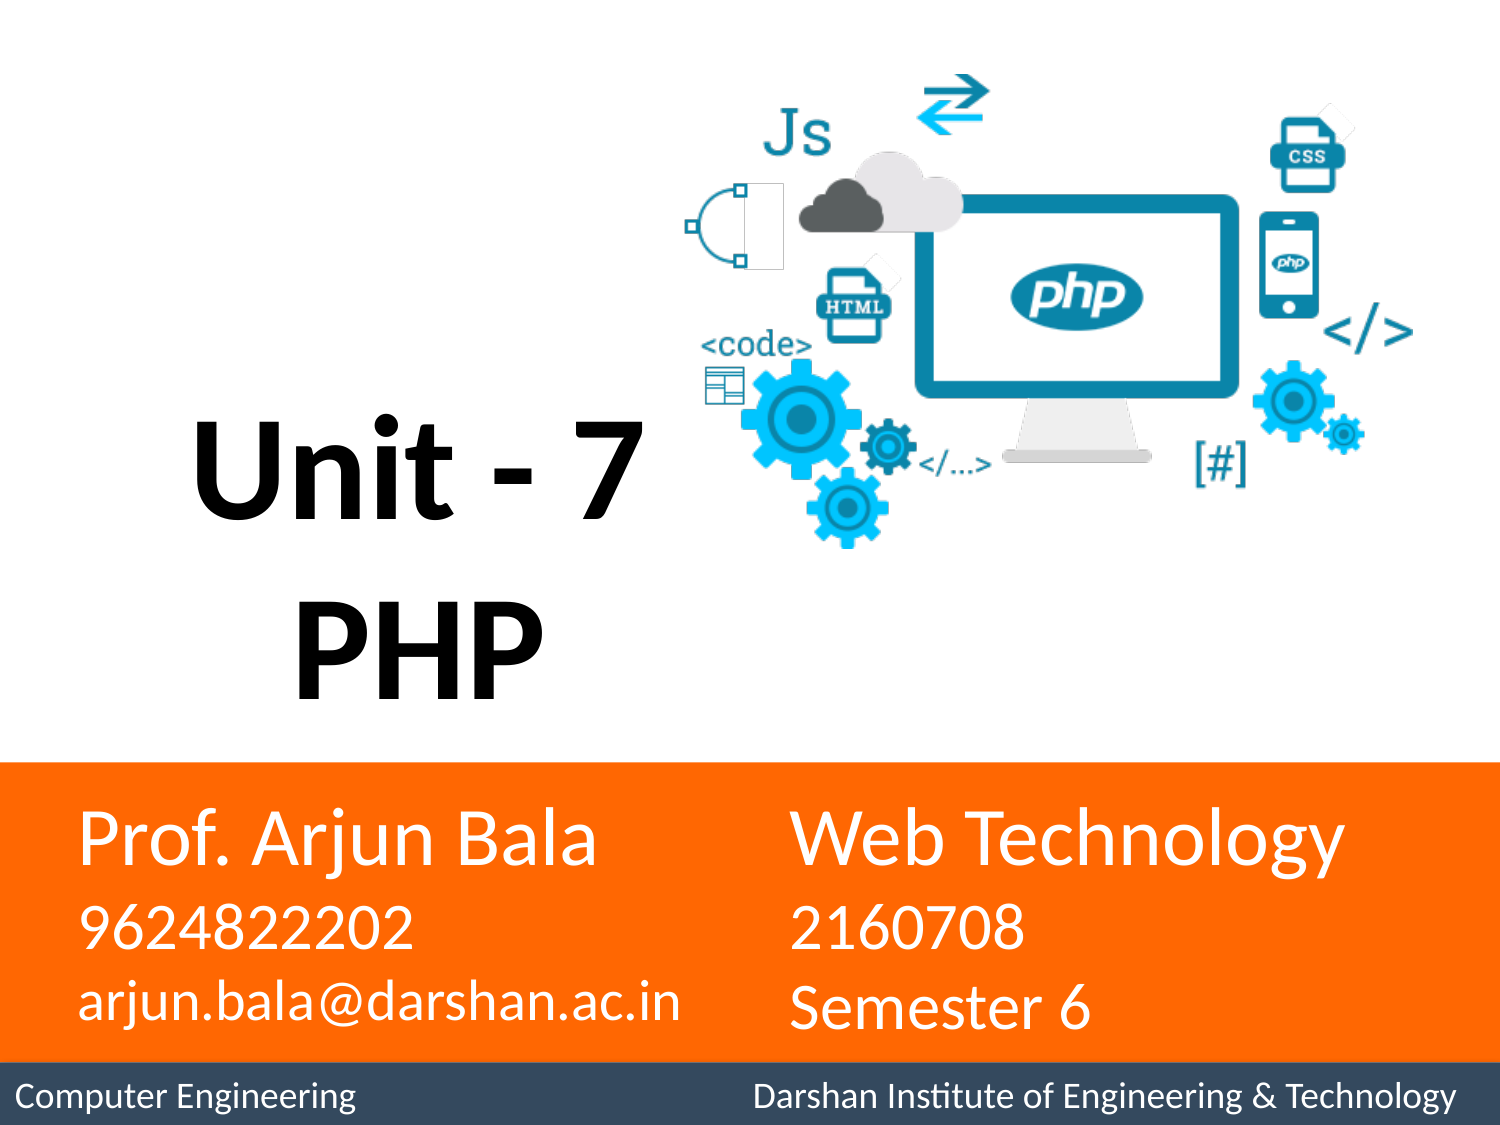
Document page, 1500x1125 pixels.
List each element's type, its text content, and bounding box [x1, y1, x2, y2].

picture [682, 74, 1413, 549]
text_box Web Technology 2160708 Semester 6 [774, 774, 1450, 1050]
title Unit - 7 PHP [0, 212, 838, 738]
text_box Computer Engineering Darshan Institute of Engineering & Technology [0, 1062, 1500, 1125]
text_box [0, 760, 1500, 1062]
subtitle Prof. Arjun Bala 9624822202 arjun.bala@darshan.ac.in [62, 774, 738, 1050]
